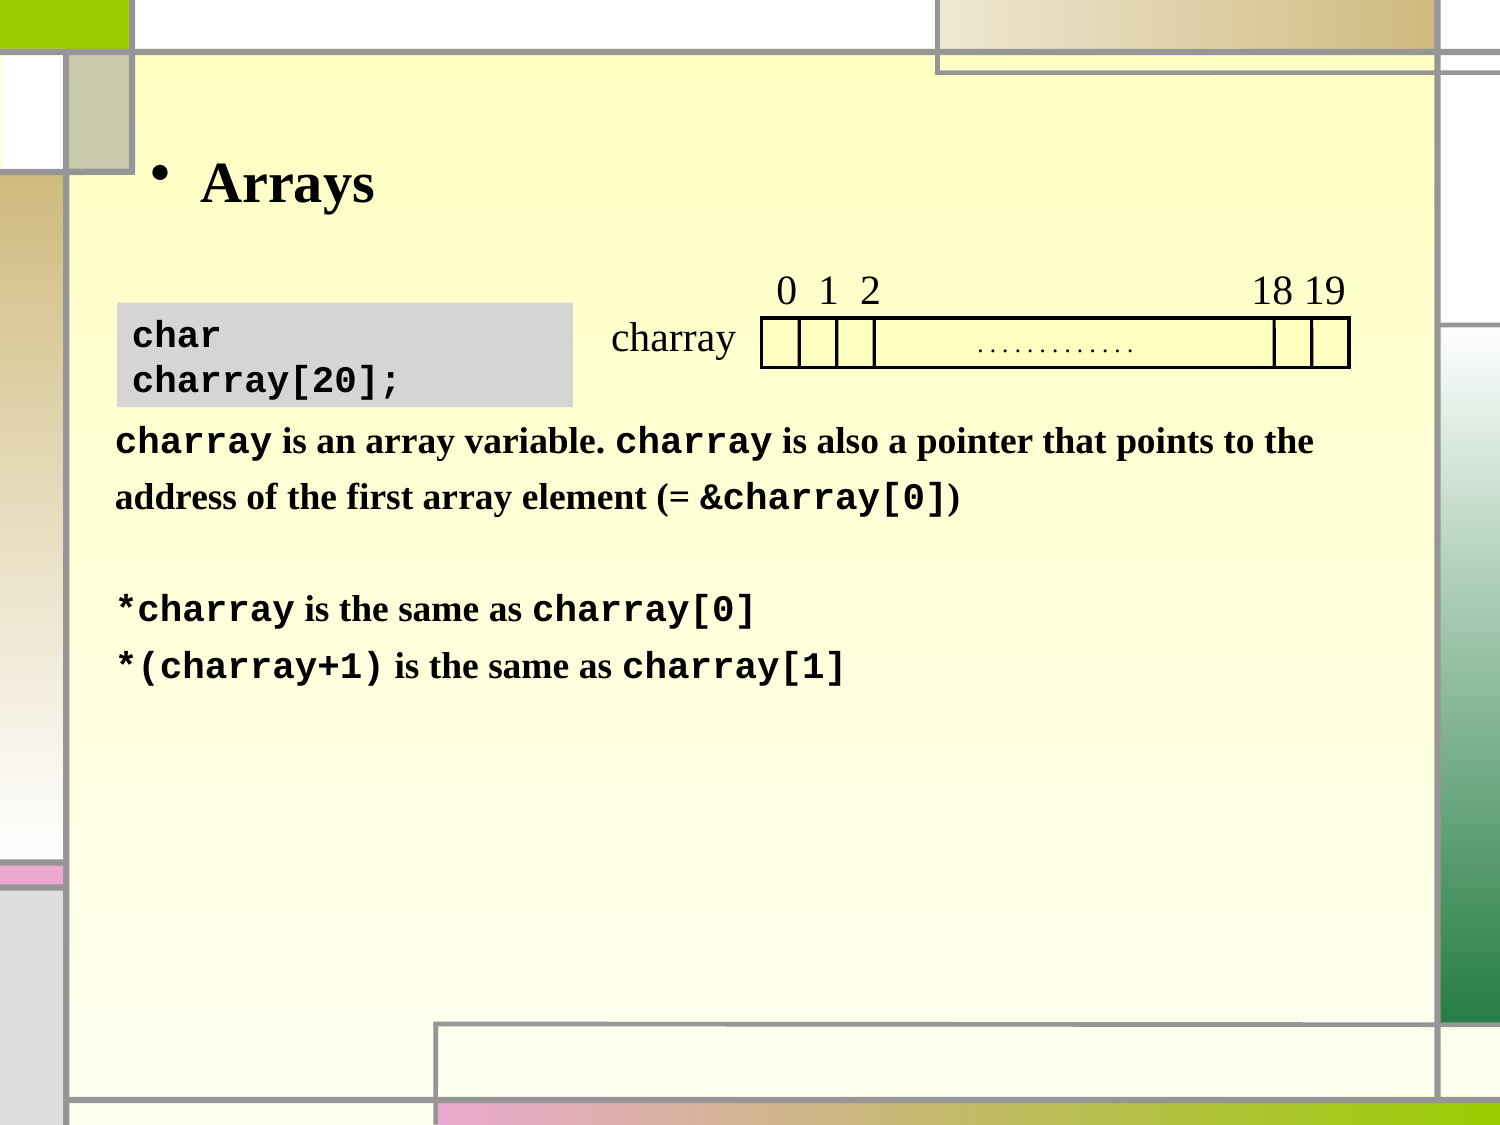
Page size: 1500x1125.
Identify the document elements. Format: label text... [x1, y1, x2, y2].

text_box char charray[20]; [117, 302, 573, 397]
text_box charray is an array variable. charray is also a pointer that points to the address of the first array element (= &charray[0]) *charray is the same as charray[0] *(charray+1) is the same as charray[1] [100, 397, 1365, 693]
text_box Arrays [135, 137, 461, 222]
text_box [596, 255, 1361, 369]
